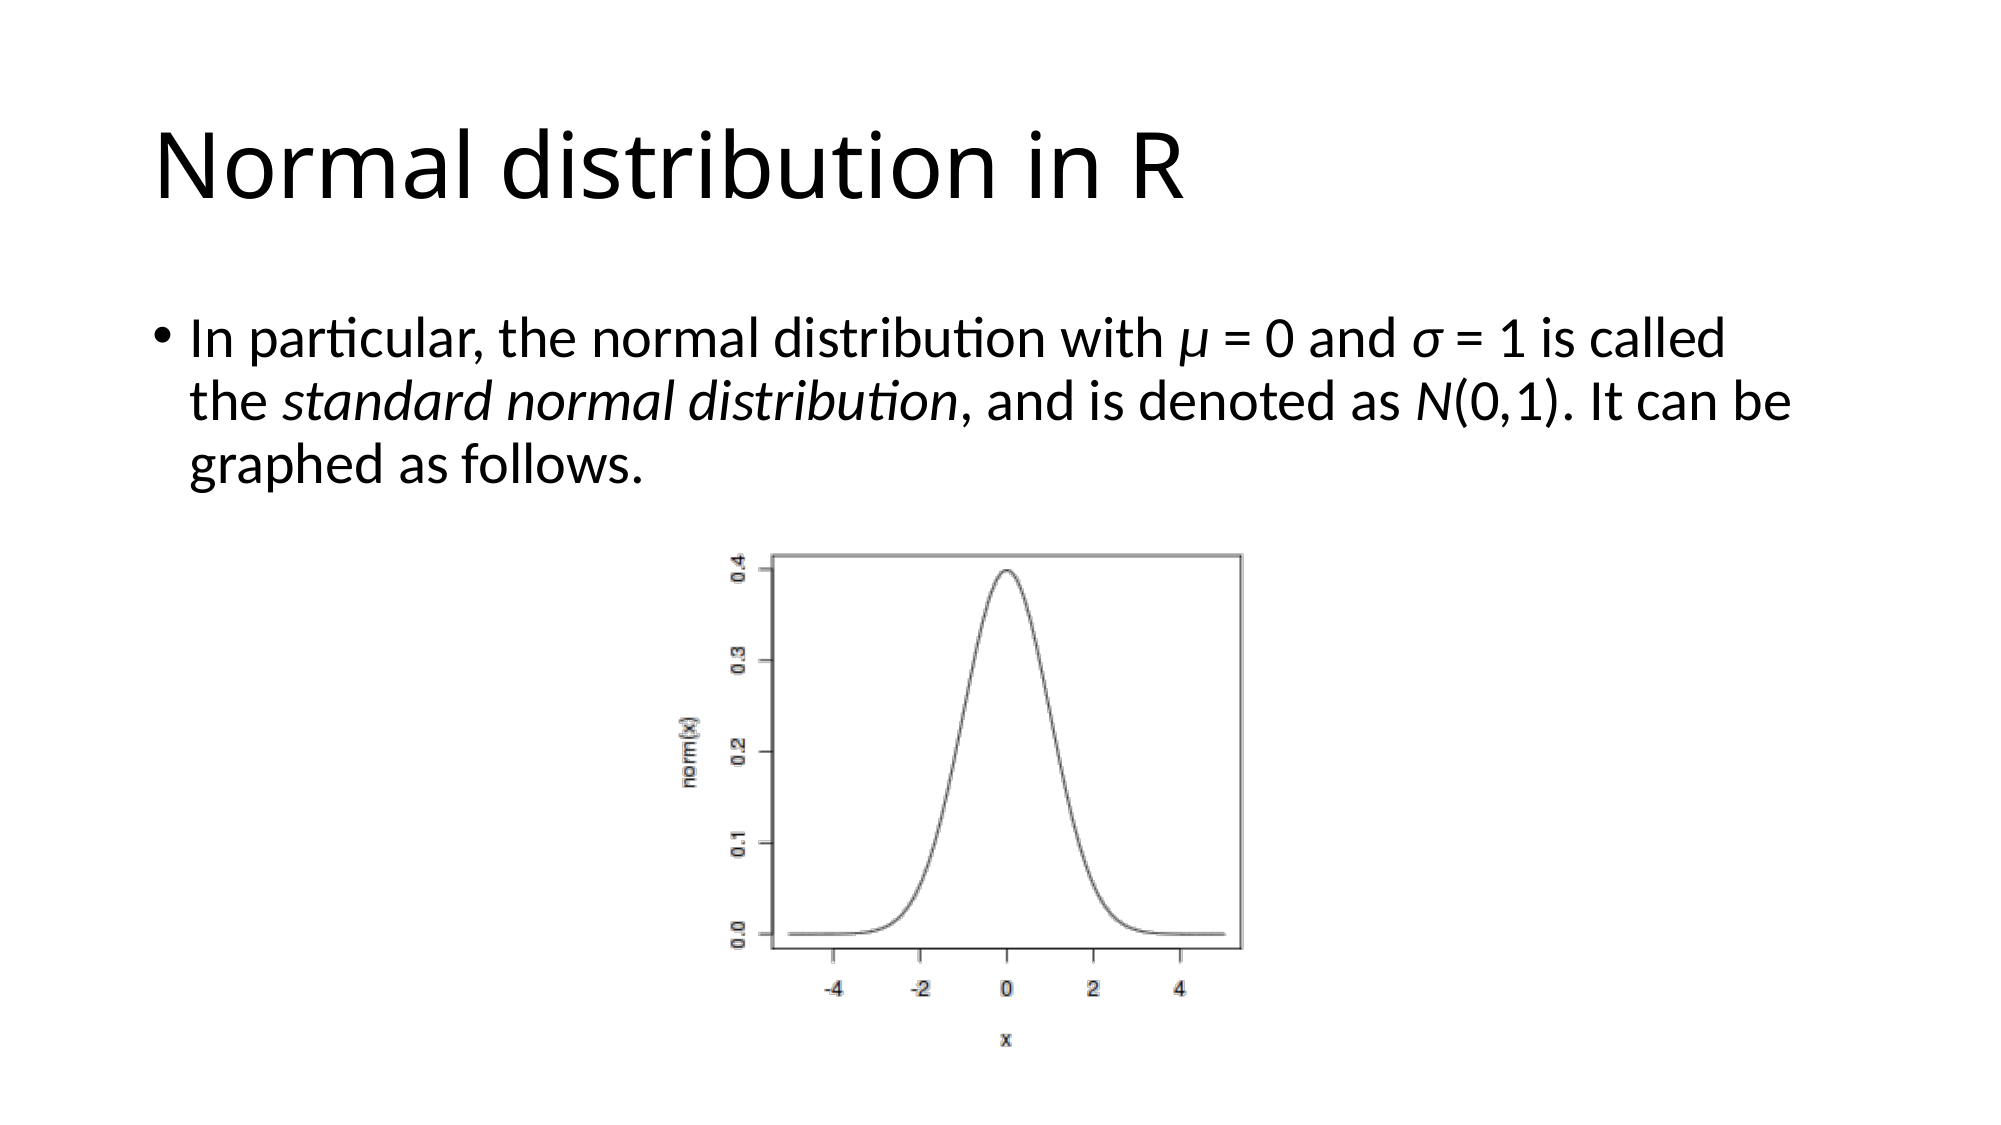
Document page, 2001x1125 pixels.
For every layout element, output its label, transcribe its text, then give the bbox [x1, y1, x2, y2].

list In particular, the normal distribution with μ = 0 and σ = 1 is called the standard normal distribution, and is denoted as N(0,1). It can be graphed as follows. [137, 299, 1863, 1014]
picture [669, 454, 1292, 1076]
title Normal distribution in R [137, 59, 1863, 278]
